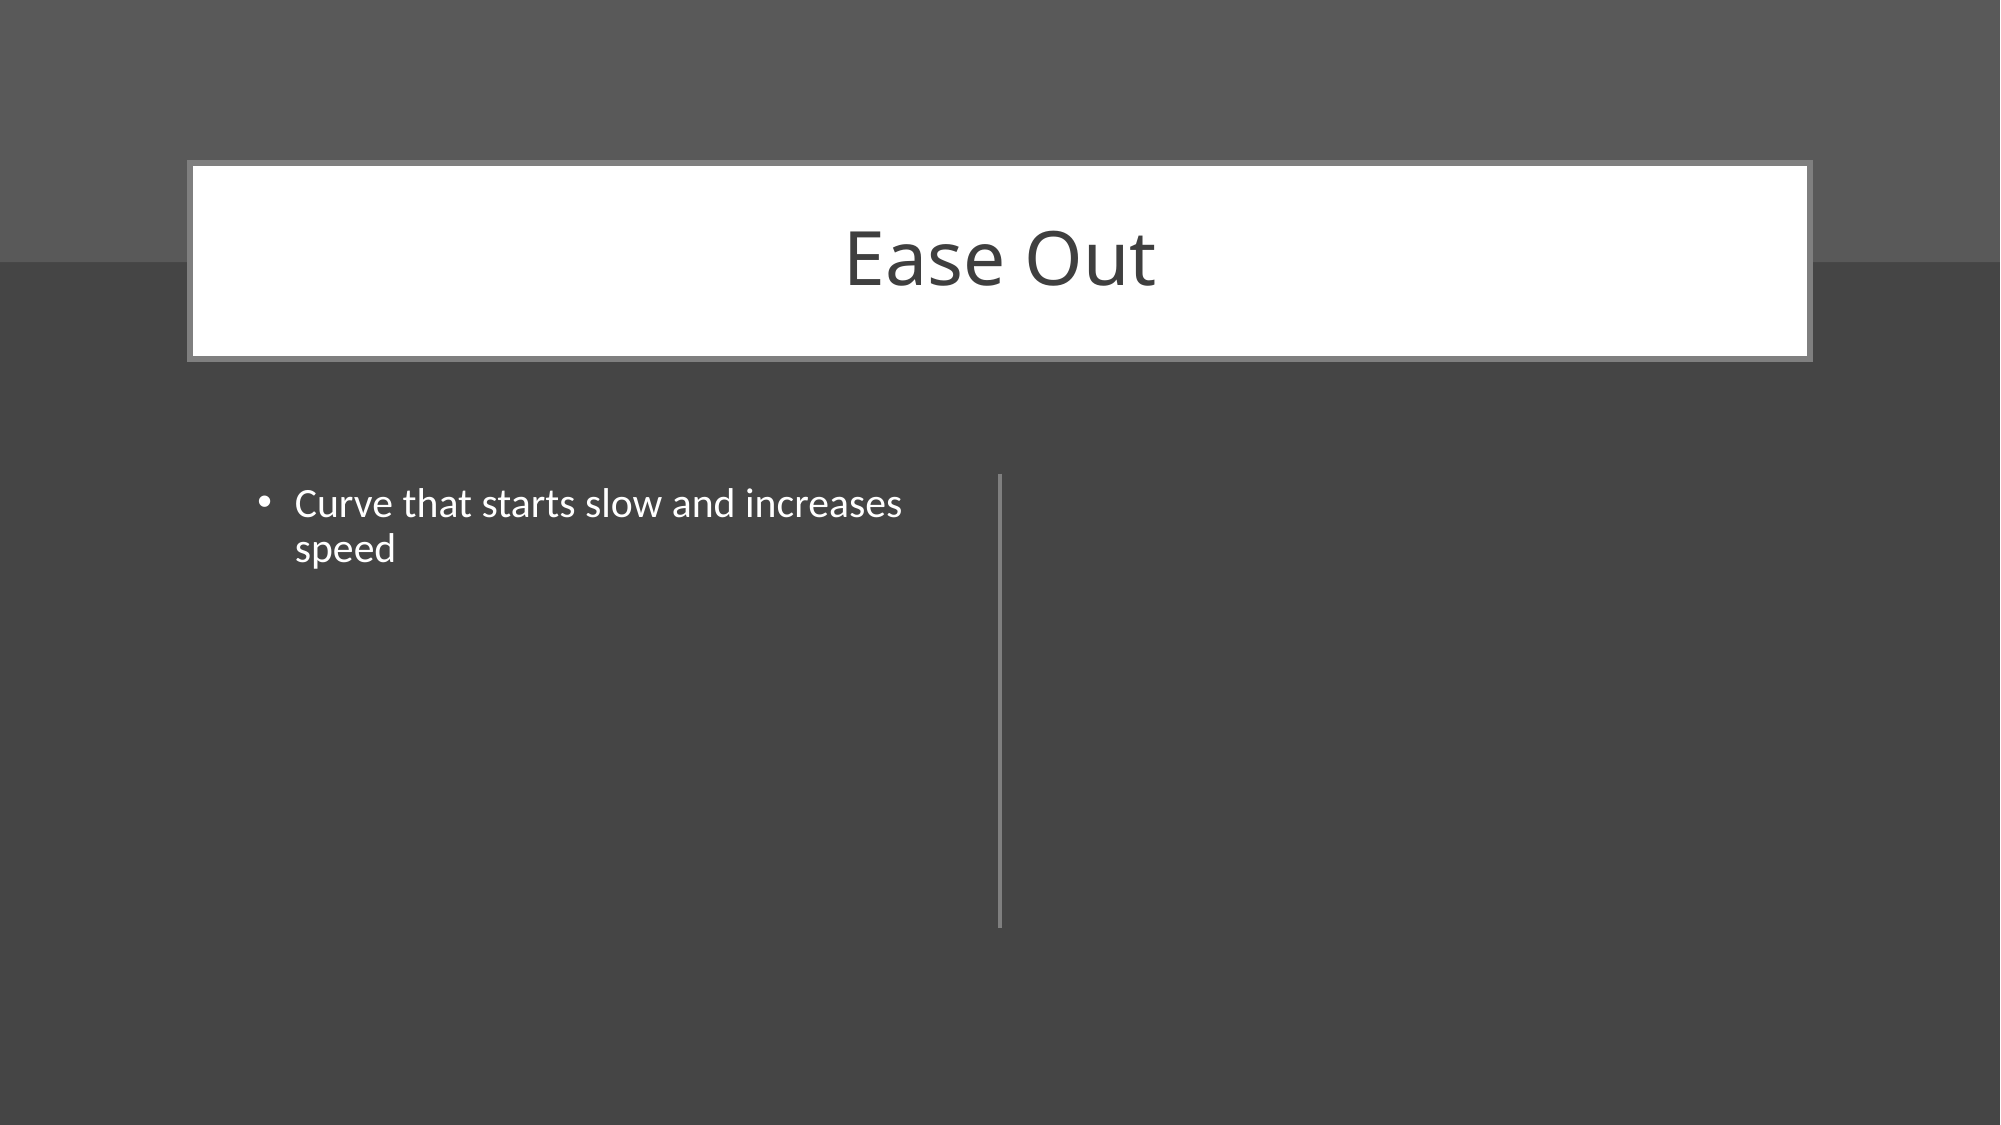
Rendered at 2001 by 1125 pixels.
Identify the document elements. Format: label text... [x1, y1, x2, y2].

list Curve that starts slow and increases speed [242, 473, 948, 960]
text_box [0, 0, 2000, 263]
title Ease Out [190, 163, 1810, 360]
